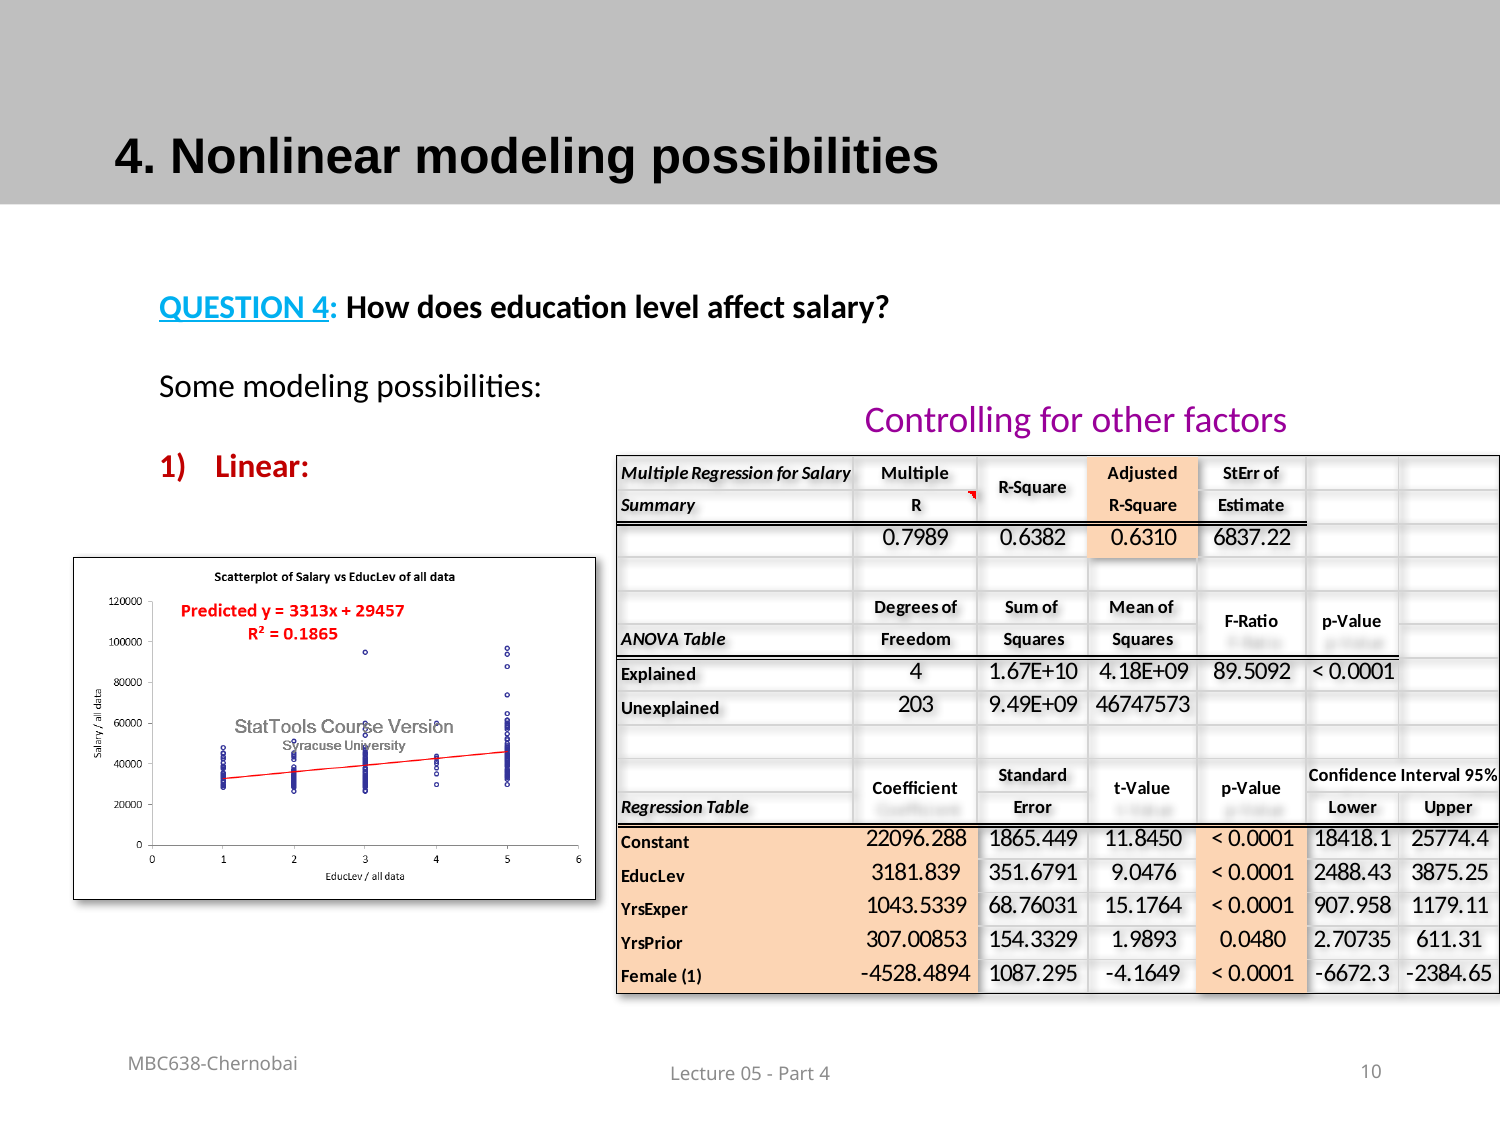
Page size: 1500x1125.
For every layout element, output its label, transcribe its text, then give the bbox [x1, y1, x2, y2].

picture [73, 557, 596, 900]
title 4. Nonlinear modeling possibilities [99, 87, 1394, 228]
footer Lecture 05 - Part 4 [496, 1042, 1004, 1103]
text_box [0, 0, 1500, 205]
text_box Controlling for other factors [849, 387, 1325, 448]
text_box QUESTION 4: How does education level affect salary? Some modeling possibilities: Linear: [68, 237, 1432, 492]
slide_number 10 [1059, 1042, 1397, 1103]
slide_number MBC638-Chernobai [112, 1025, 425, 1100]
picture [615, 455, 1500, 994]
